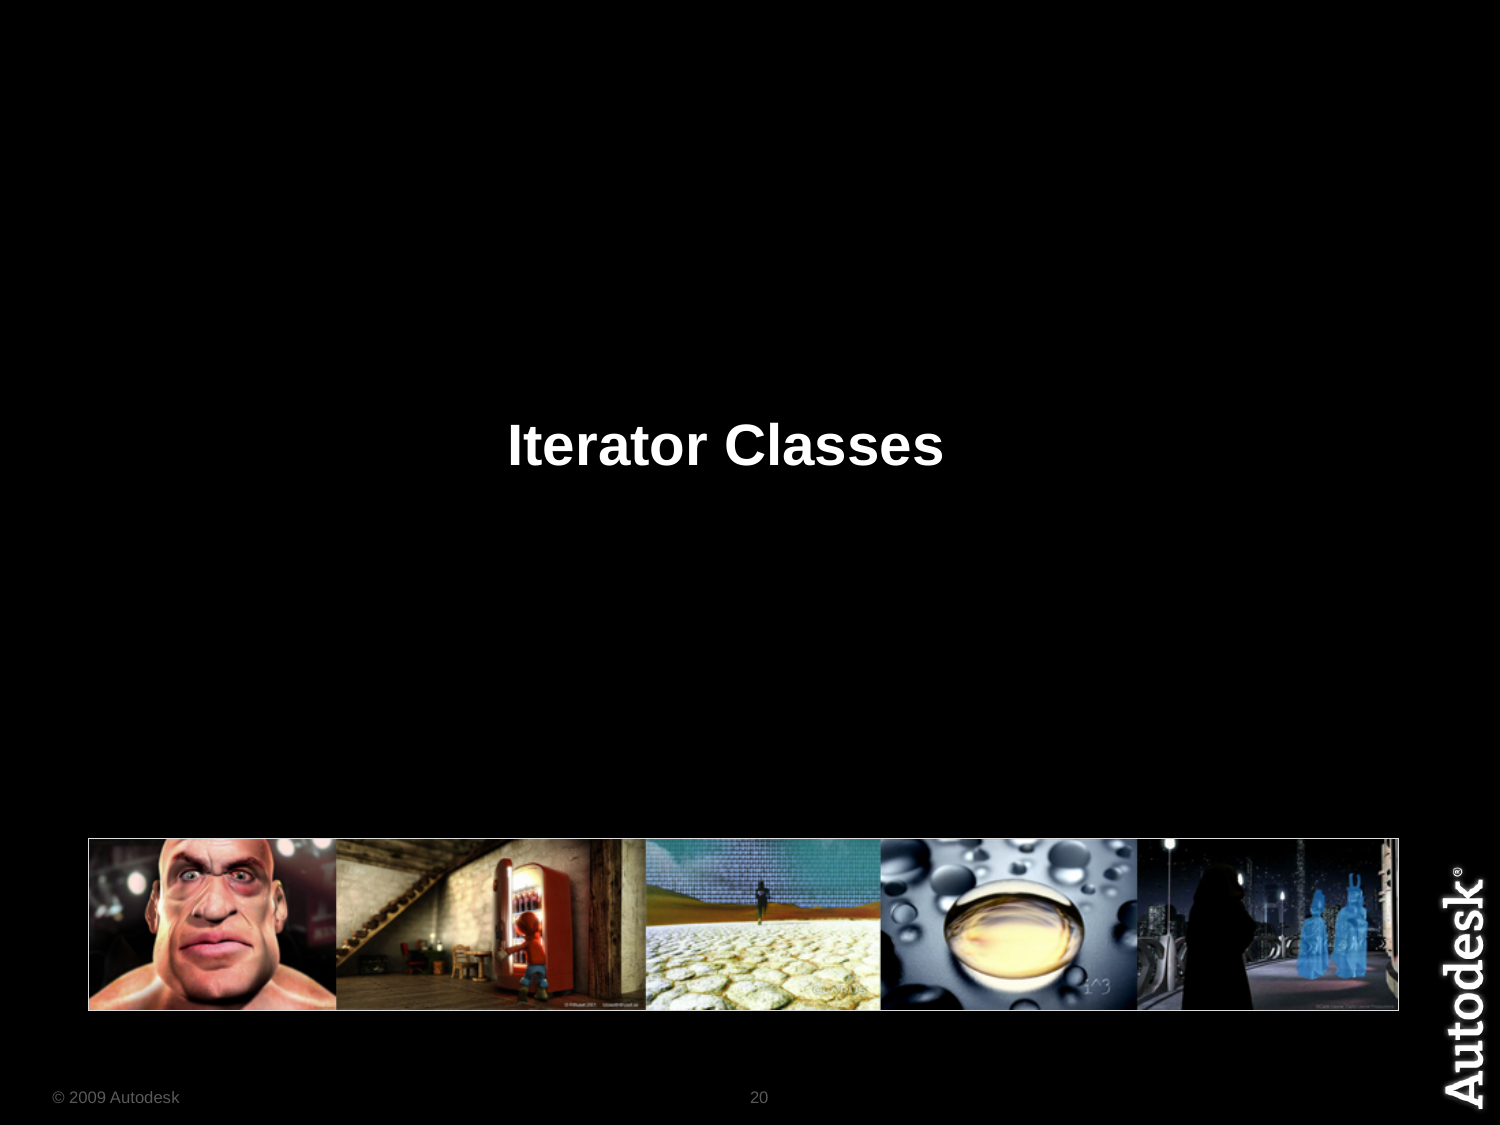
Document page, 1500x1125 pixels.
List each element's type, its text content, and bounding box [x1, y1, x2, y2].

picture [88, 838, 1399, 1011]
list Iterator Classes [52, 231, 1401, 1073]
picture [1402, 0, 1500, 1125]
